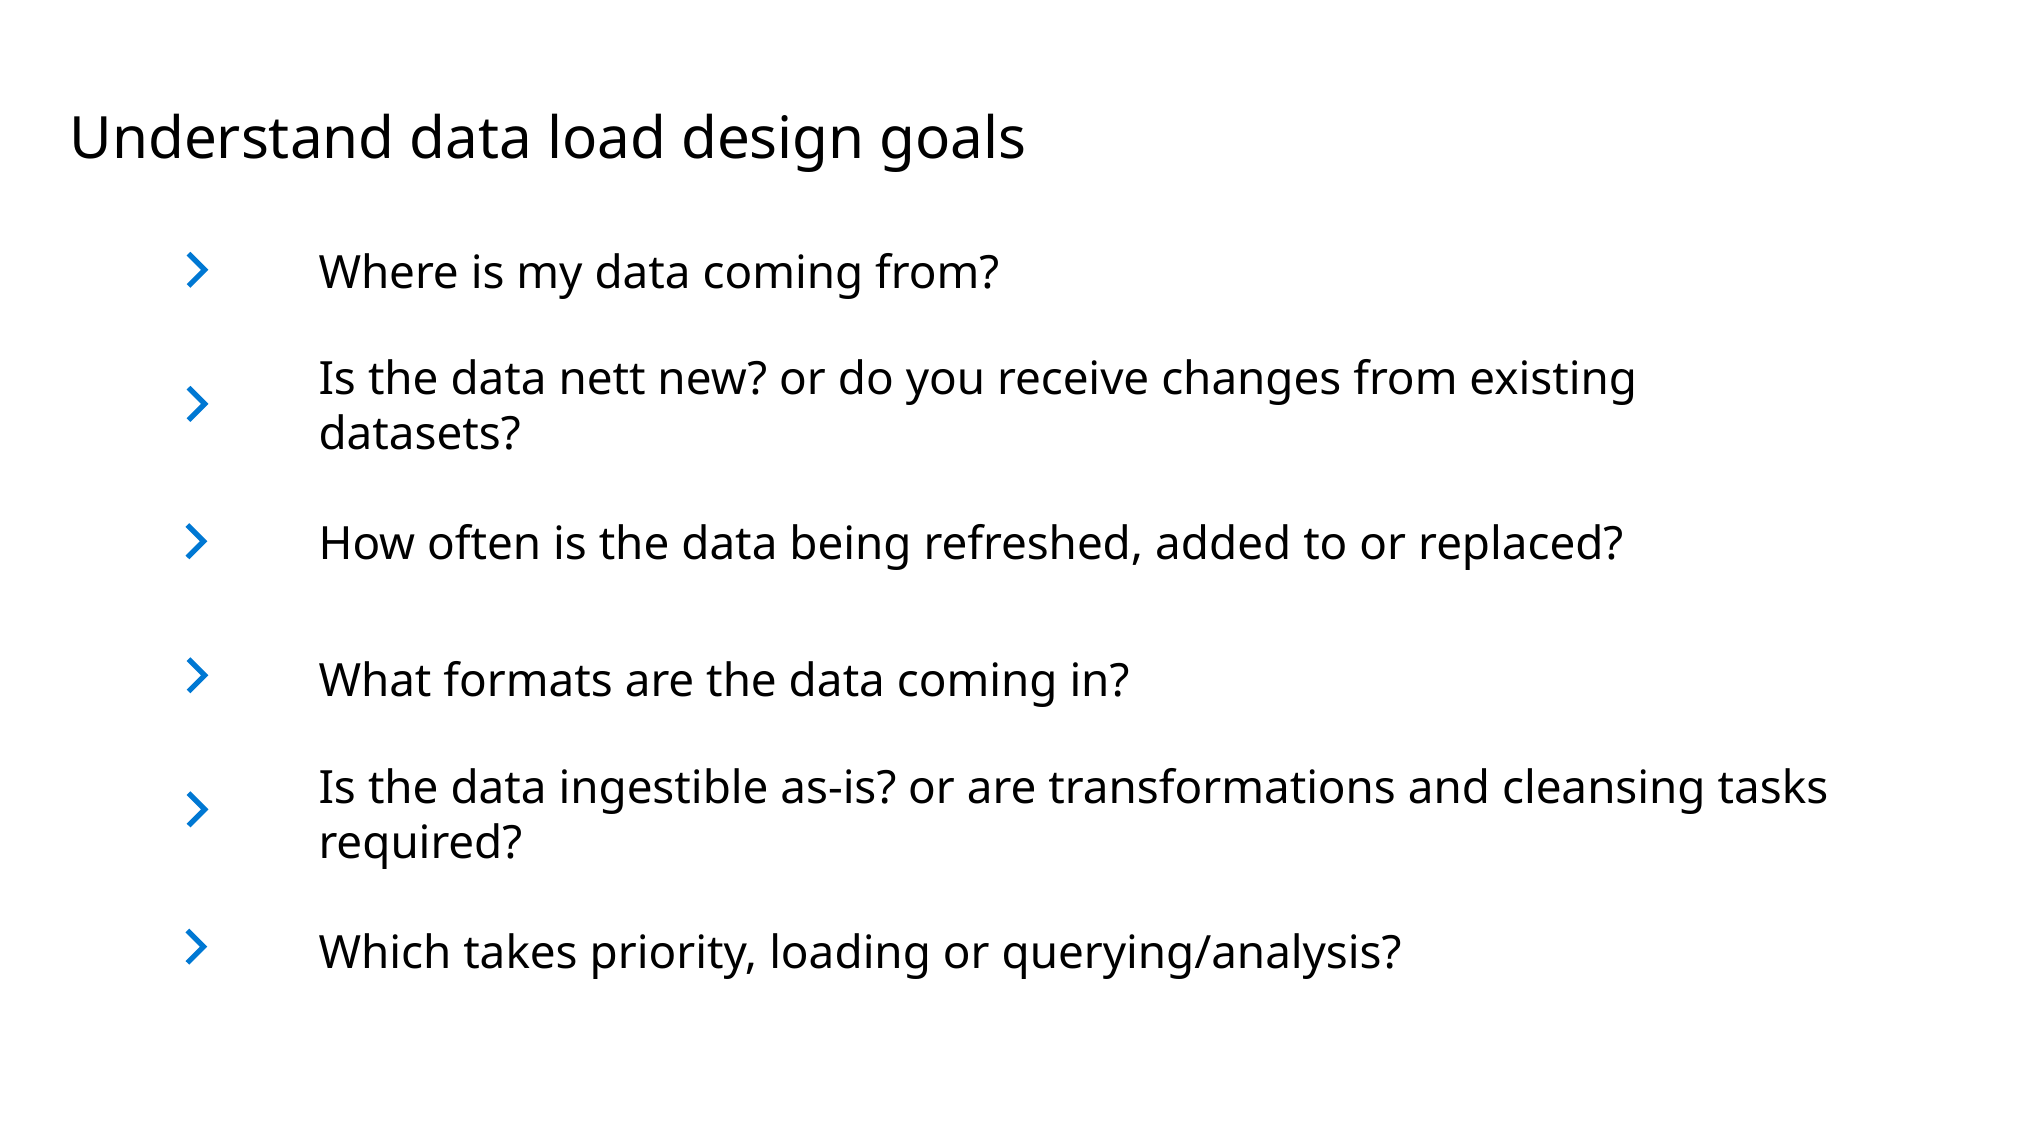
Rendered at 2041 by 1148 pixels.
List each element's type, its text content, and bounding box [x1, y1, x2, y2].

text_box [185, 790, 209, 828]
text_box What formats are the data coming in? [318, 618, 1516, 739]
text_box [185, 251, 209, 289]
text_box Where is my data coming from? [318, 209, 1388, 330]
text_box [185, 656, 209, 694]
text_box Which takes priority, loading or querying/analysis? [318, 889, 1926, 1010]
text_box Is the data ingestible as-is? or are transformations and cleansing tasks required? [318, 752, 1944, 873]
text_box [184, 522, 208, 560]
title Understand data load design goals [70, 103, 1969, 172]
text_box [184, 928, 208, 966]
text_box [185, 385, 209, 423]
text_box Is the data nett new? or do you receive changes from existing datasets? [318, 343, 1805, 464]
text_box How often is the data being refreshed, added to or replaced? [318, 481, 1630, 602]
